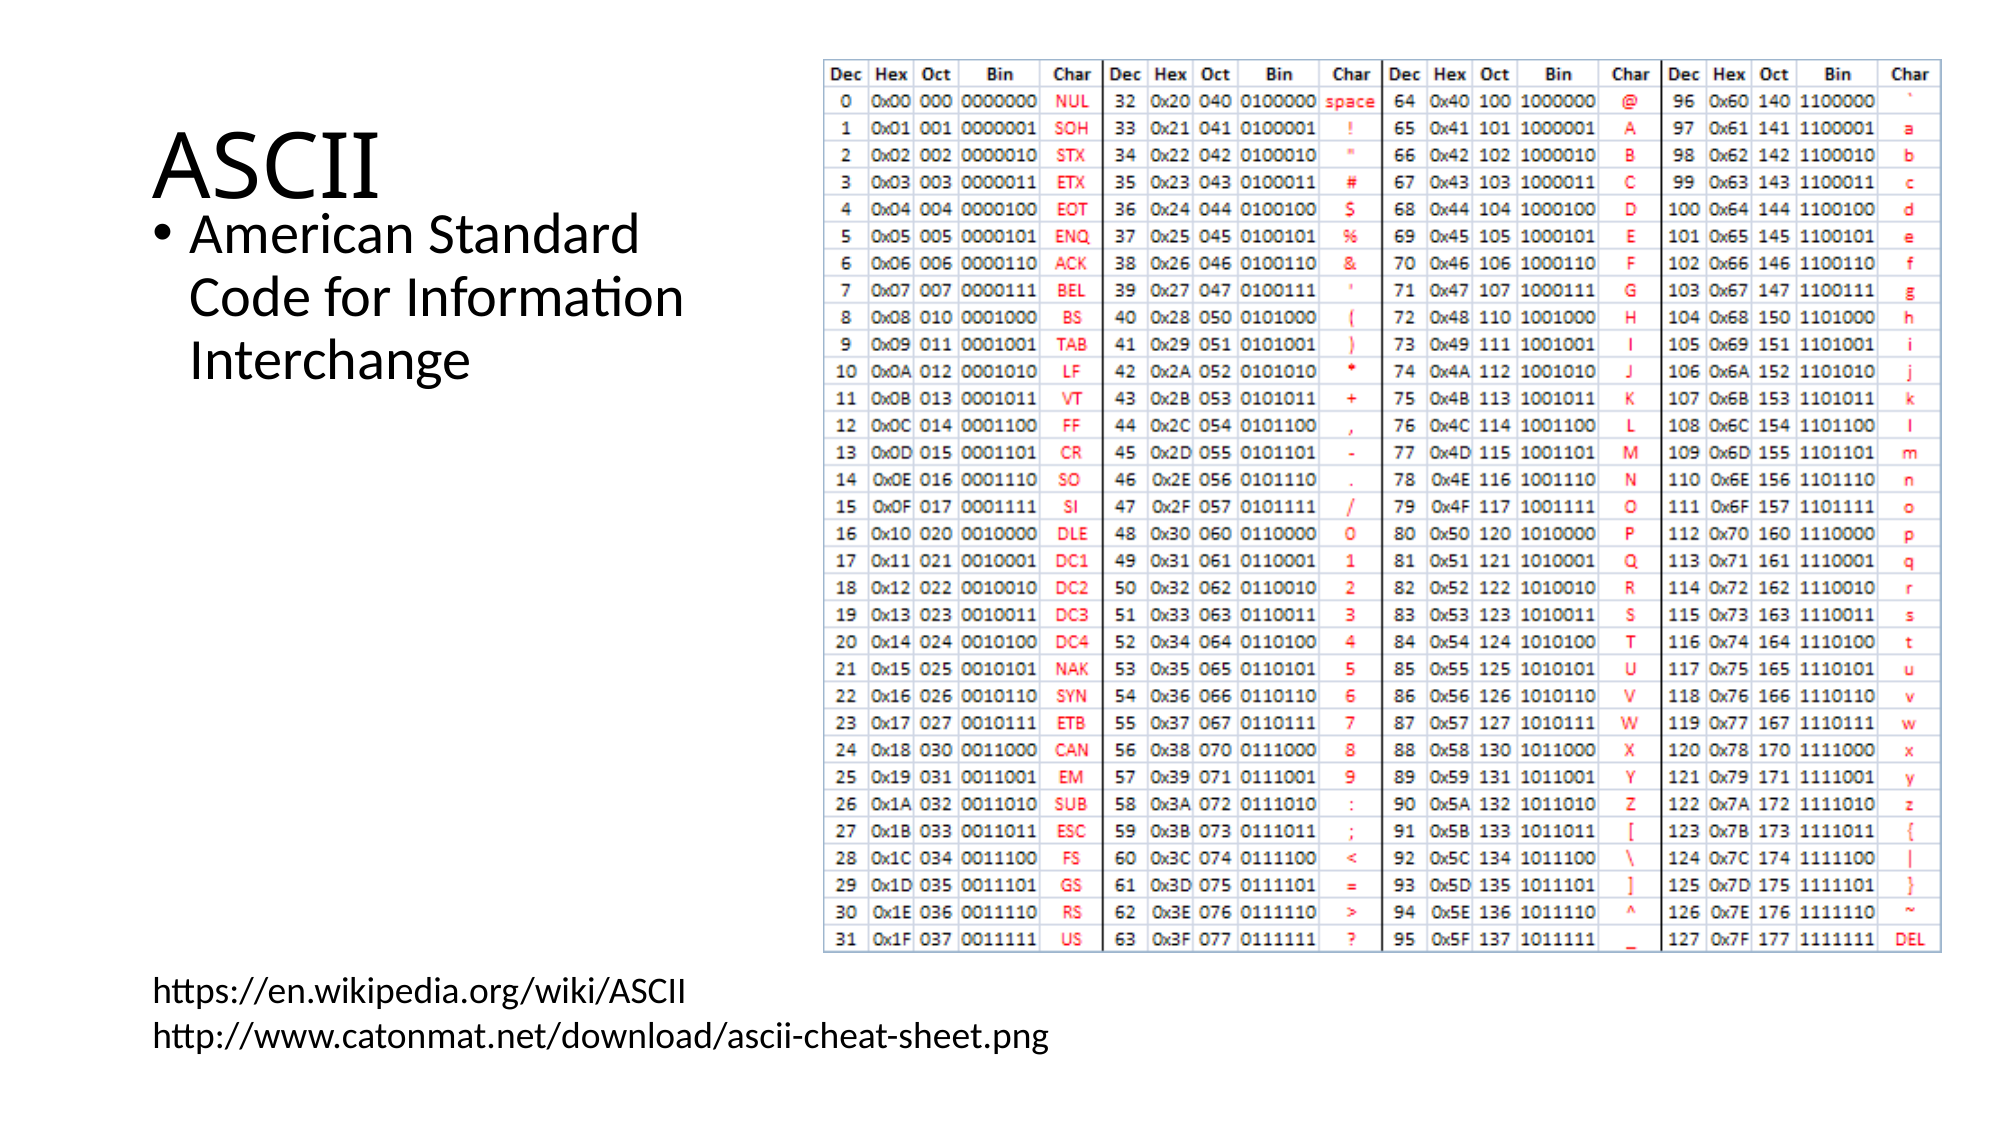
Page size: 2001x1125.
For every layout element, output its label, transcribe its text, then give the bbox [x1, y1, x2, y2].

picture [823, 59, 1942, 954]
list American Standard Code for Information Interchange [137, 195, 746, 958]
title ASCII [137, 59, 823, 278]
text_box https://en.wikipedia.org/wiki/ASCII http://www.catonmat.net/download/ascii-cheat-sheet.png [137, 958, 1138, 1063]
